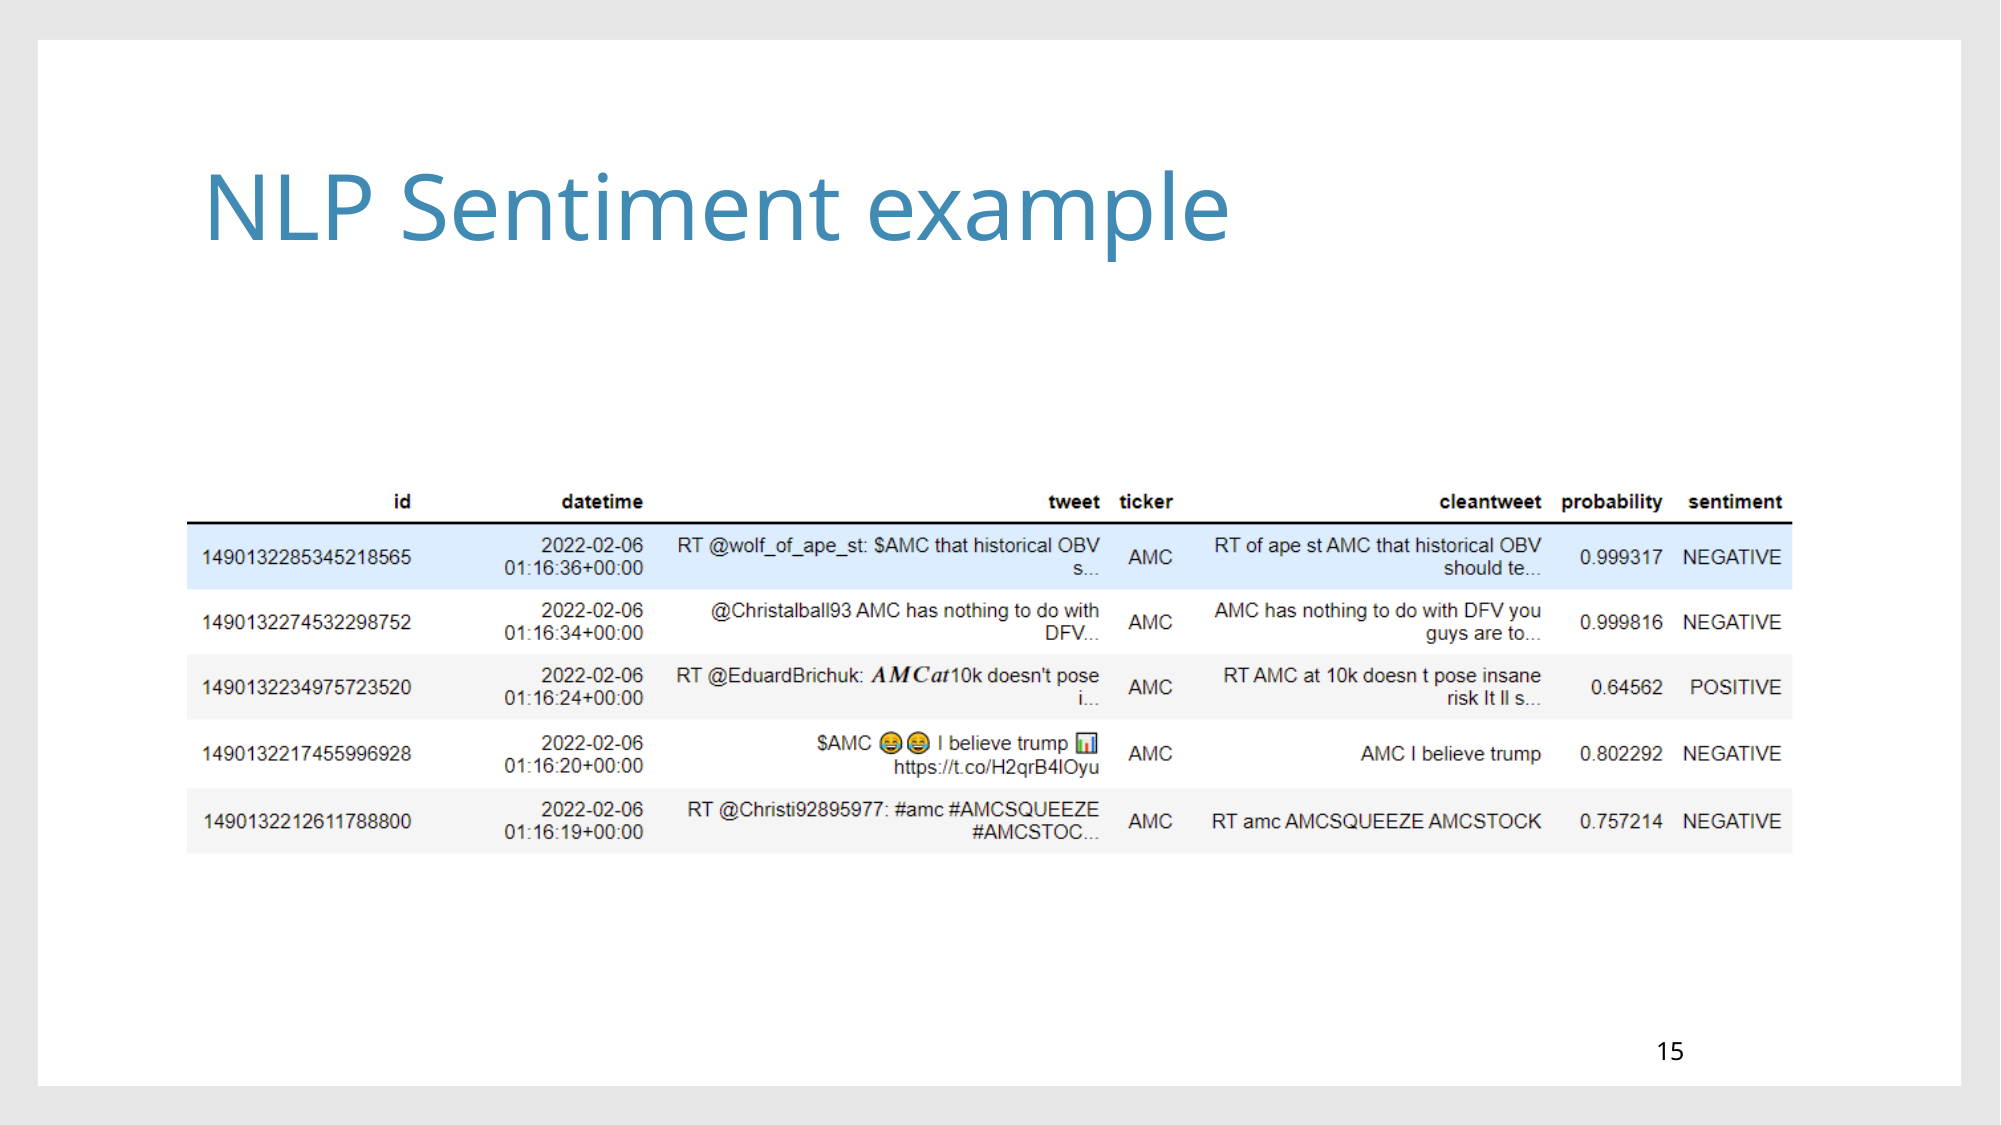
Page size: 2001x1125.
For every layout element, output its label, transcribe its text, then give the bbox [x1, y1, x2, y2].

title NLP Sentiment example [187, 99, 1808, 323]
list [187, 482, 1808, 856]
slide_number 15 [1530, 1020, 1811, 1081]
